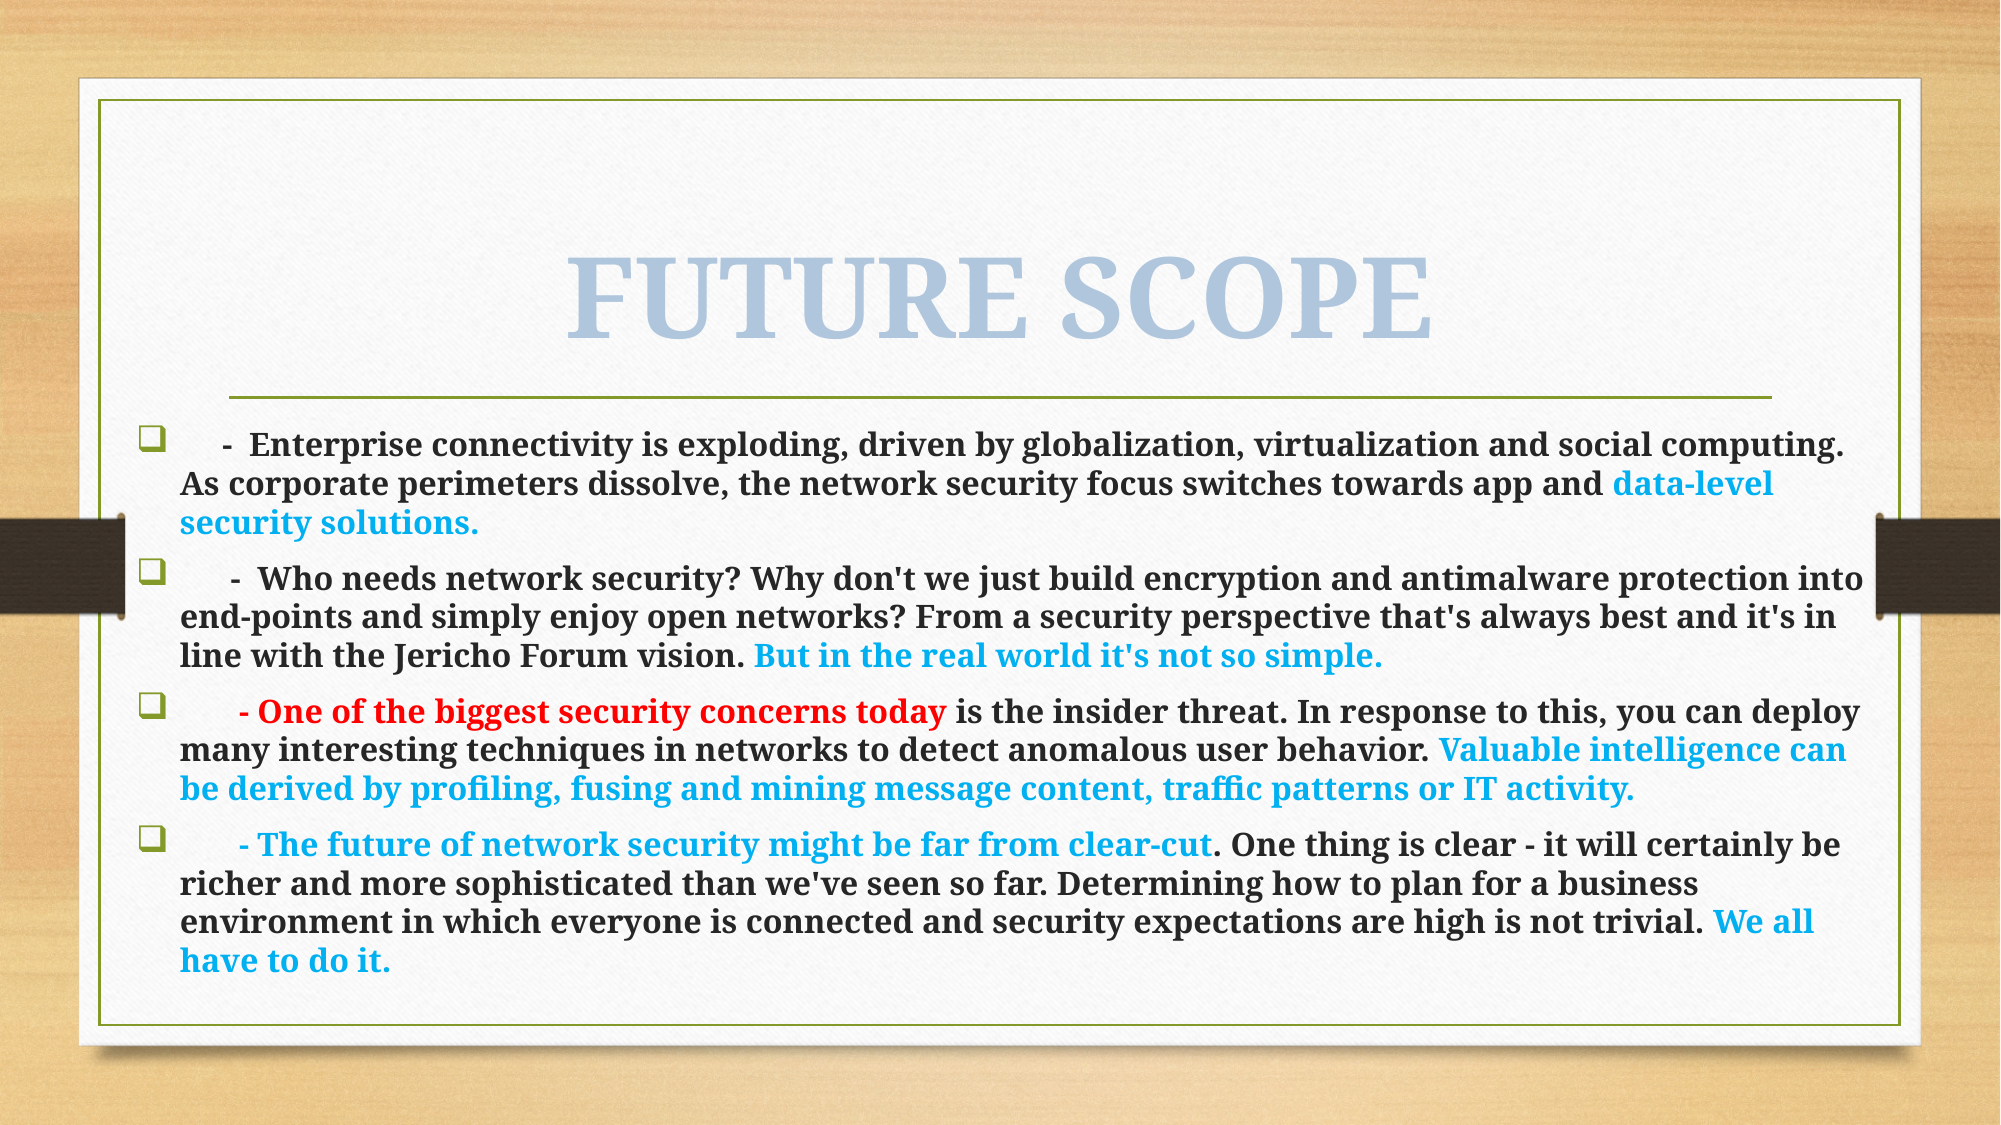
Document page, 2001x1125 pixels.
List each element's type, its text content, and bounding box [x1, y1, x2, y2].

list - Enterprise connectivity is exploding, driven by globalization, virtualization and social computing. As corporate perimeters dissolve, the network security focus switches towards app and data-level security solutions. - Who needs network security? Why don't we just build encryption and antimalware protection into end-points and simply enjoy open networks? From a security perspective that's always best and it's in line with the Jericho Forum vision. But in the real world it's not so simple. - One of the biggest security concerns today is the insider threat. In response to this, you can deploy many interesting techniques in networks to detect anomalous user behavior. Valuable intelligence can be derived by profiling, fusing and mining message content, traffic patterns or IT activity. - The future of network security might be far from clear-cut. One thing is clear - it will certainly be richer and more sophisticated than we've seen so far. Determining how to plan for a business environment in which everyone is connected and security expectations are high is not trivial. We all have to do it. [121, 417, 1888, 1013]
title FUTURE SCOPE [407, 170, 1593, 417]
picture [0, 0, 2001, 1125]
